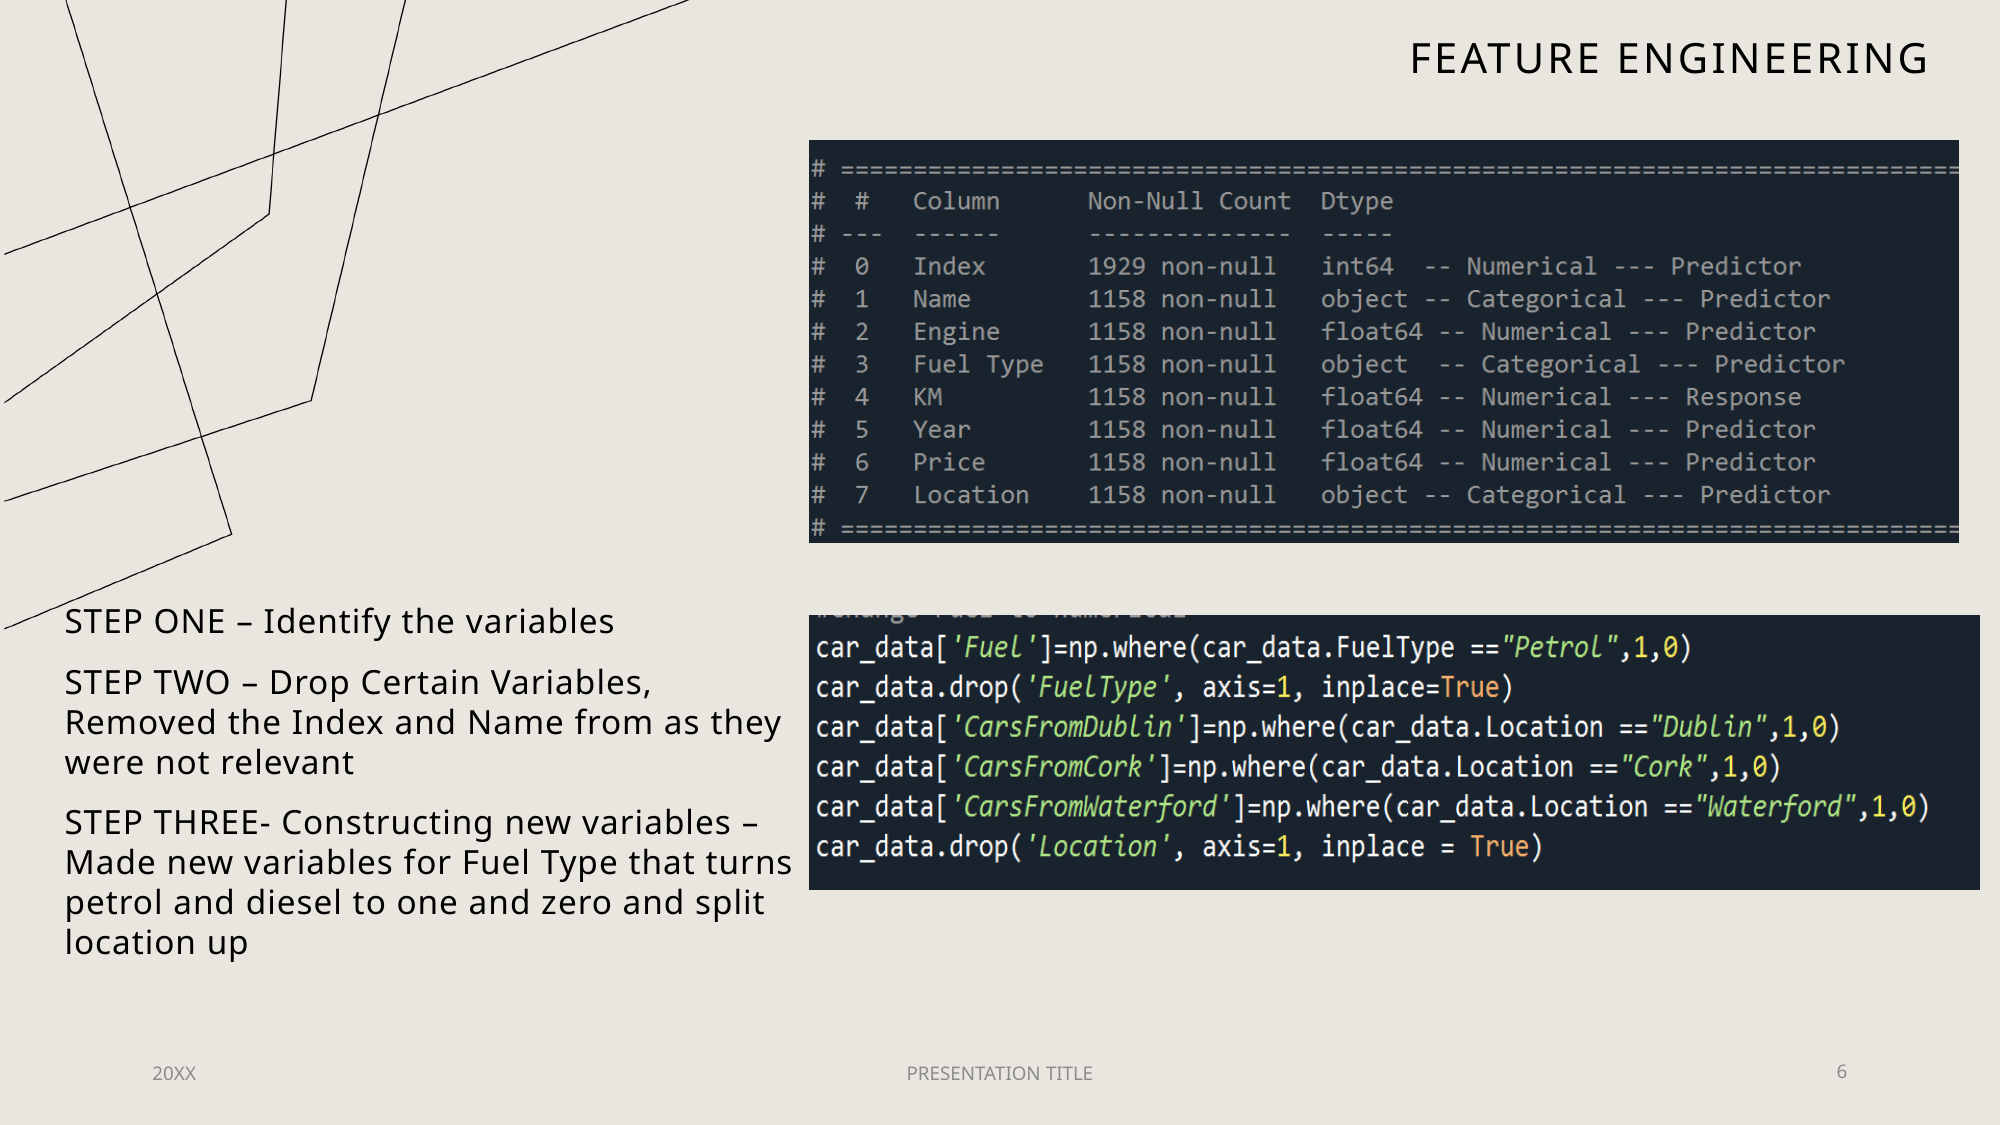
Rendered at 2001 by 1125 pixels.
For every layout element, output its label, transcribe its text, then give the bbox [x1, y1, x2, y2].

list STEP ONE – Identify the variables STEP TWO – Drop Certain Variables, Removed the Index and Name from as they were not relevant STEP THREE- Constructing new variables – Made new variables for Fuel Type that turns petrol and diesel to one and zero and split location up [49, 593, 831, 1026]
picture [4, 0, 721, 642]
slide_number 6 [1412, 1042, 1863, 1103]
picture [808, 140, 1959, 543]
footer PRESENTATION TITLE [662, 1042, 1338, 1103]
picture [809, 615, 1980, 890]
list FEATURE ENGINEERING [1394, 0, 2000, 90]
slide_number 20XX [137, 1042, 588, 1103]
